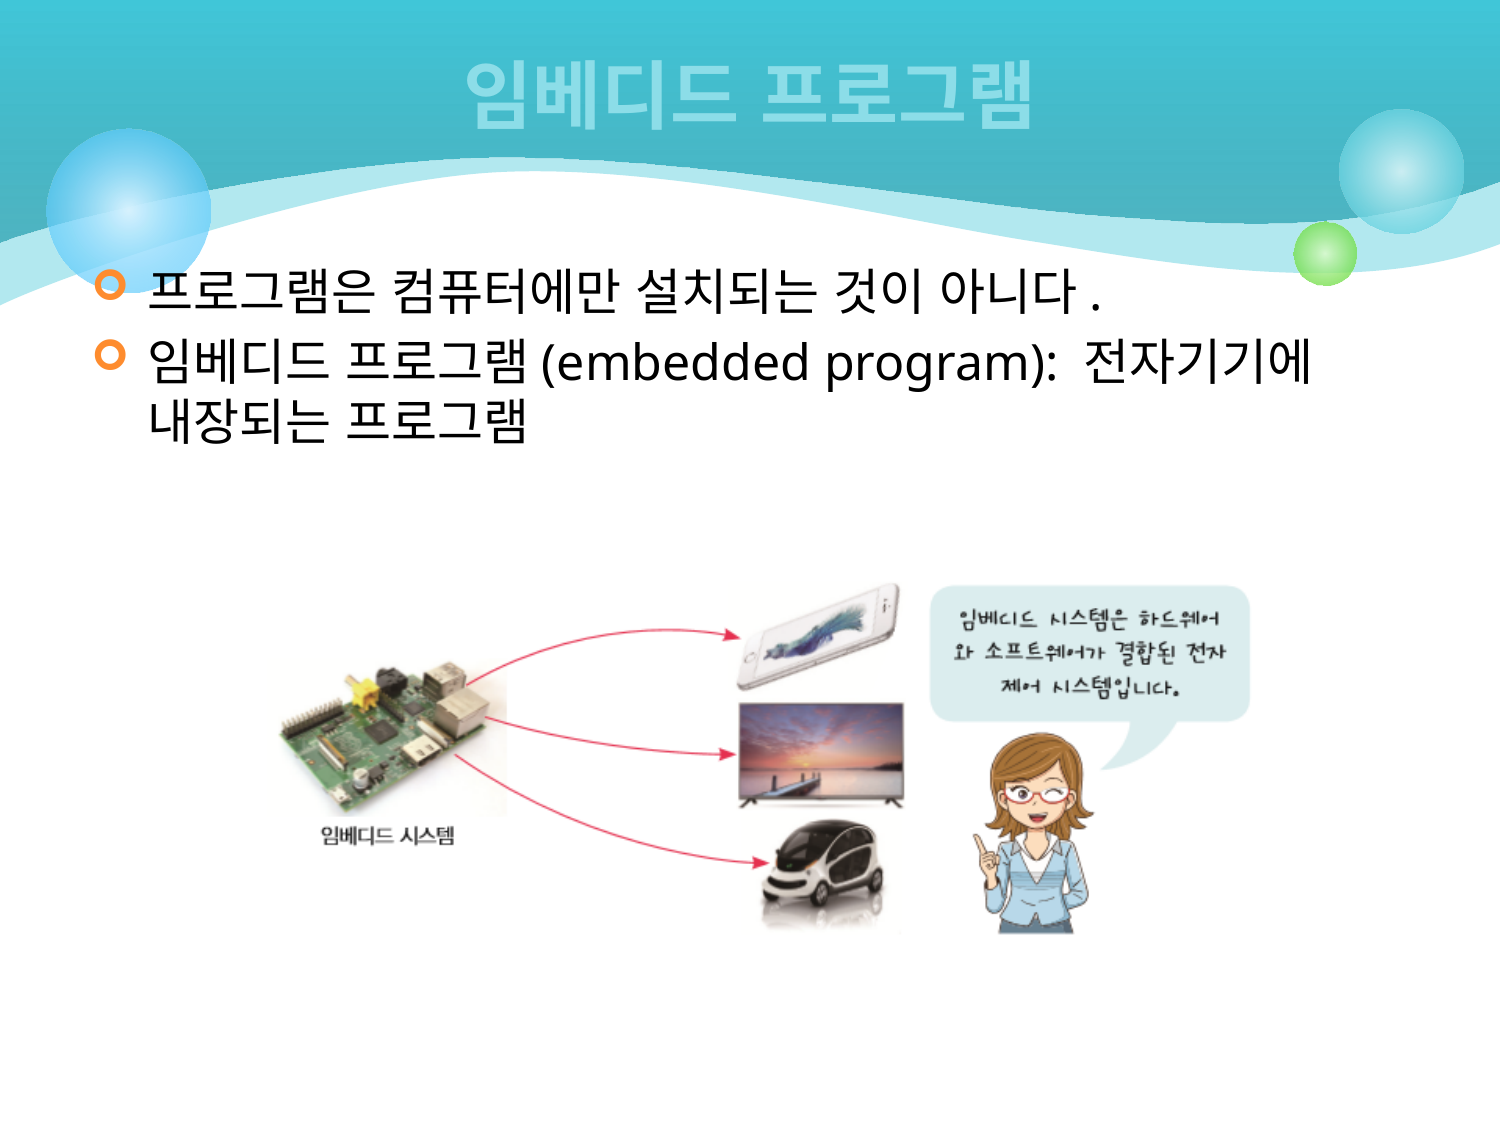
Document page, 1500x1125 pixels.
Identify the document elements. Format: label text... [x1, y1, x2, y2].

title 임베디드 프로그램 [75, 0, 1425, 188]
picture [248, 560, 1272, 969]
list 프로그램은 컴퓨터에만 설치되는 것이 아니다. 임베디드 프로그램(embedded program): 전자기기에 내장되는 프로그램 [76, 252, 1427, 996]
